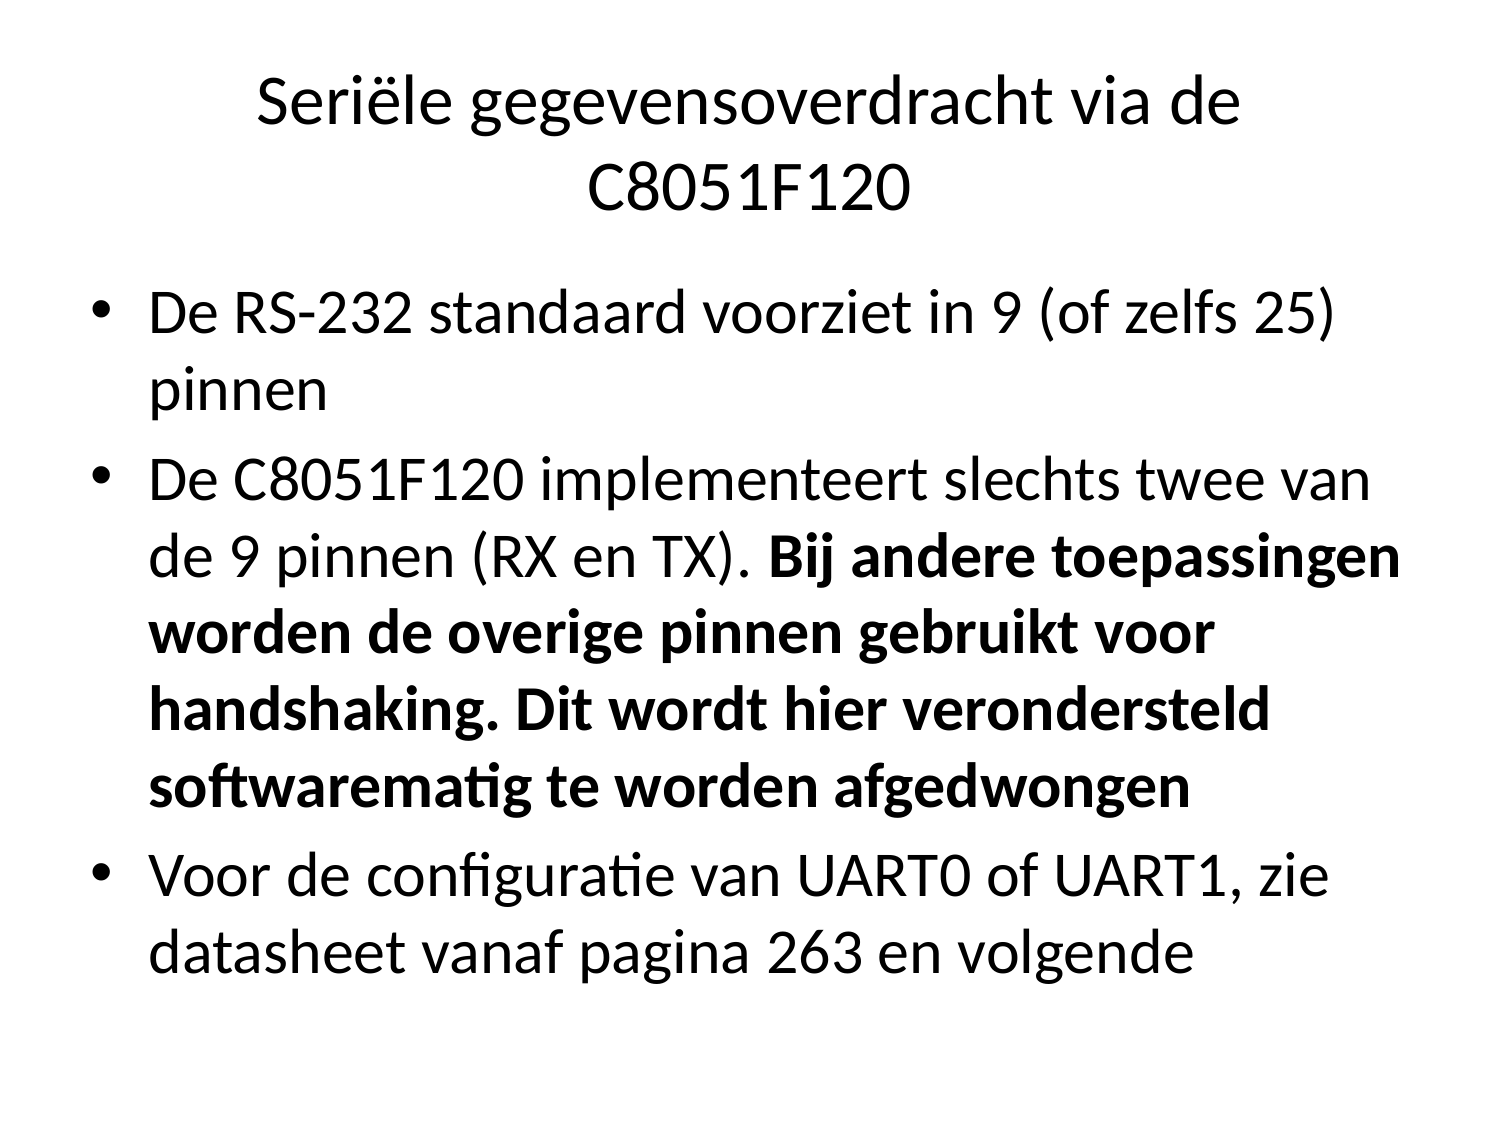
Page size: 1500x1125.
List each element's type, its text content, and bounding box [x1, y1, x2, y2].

title Seriële gegevensoverdracht via de C8051F120 [75, 45, 1425, 233]
list De RS-232 standaard voorziet in 9 (of zelfs 25) pinnen De C8051F120 implementeert slechts twee van de 9 pinnen (RX en TX). Bij andere toepassingen worden de overige pinnen gebruikt voor handshaking. Dit wordt hier verondersteld softwarematig te worden afgedwongen Voor de configuratie van UART0 of UART1, zie datasheet vanaf pagina 263 en volgende [75, 262, 1425, 1005]
